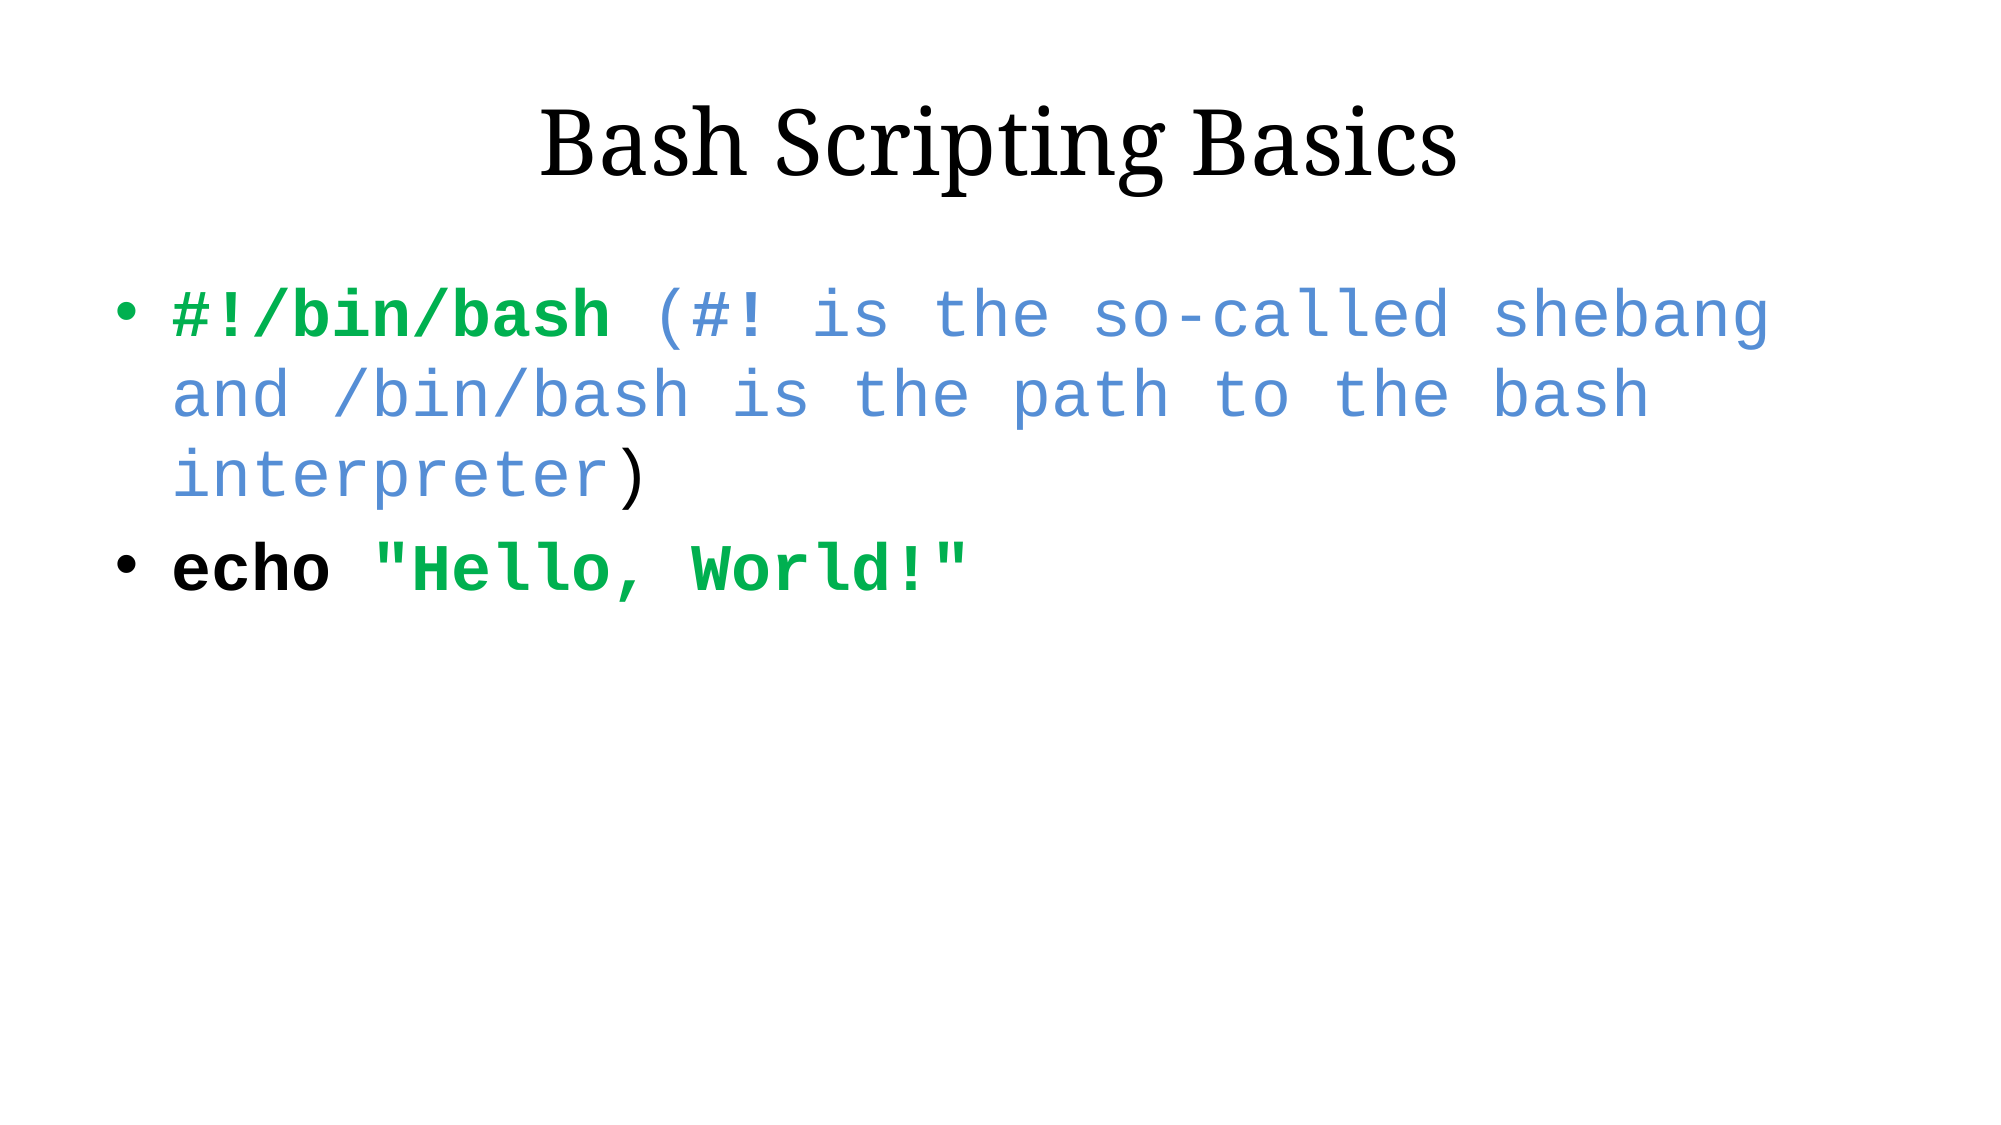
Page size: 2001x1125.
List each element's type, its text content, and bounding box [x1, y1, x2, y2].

title Bash Scripting Basics [99, 45, 1900, 233]
list #!/bin/bash (#! is the so-called shebang and /bin/bash is the path to the bash interpreter) echo "Hello, World!" [99, 262, 1900, 1005]
